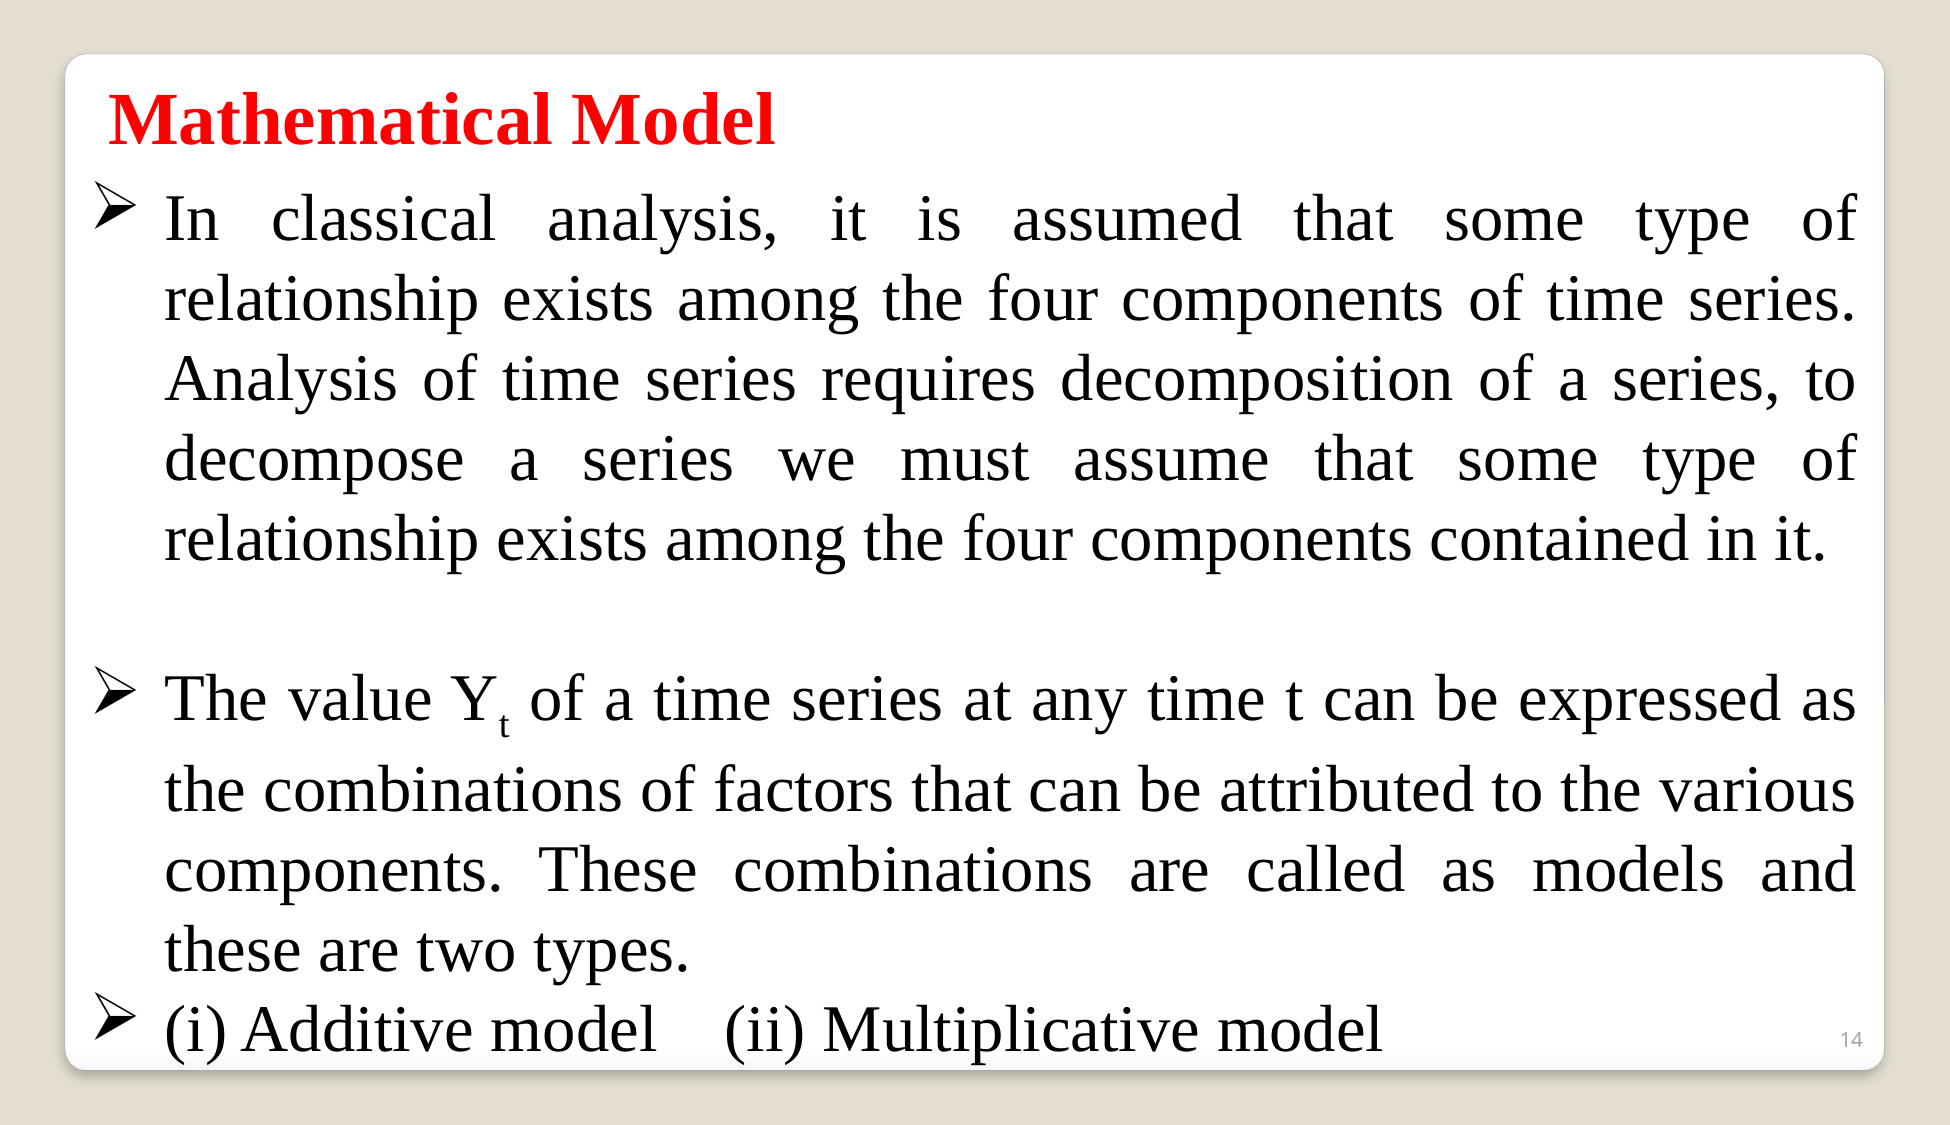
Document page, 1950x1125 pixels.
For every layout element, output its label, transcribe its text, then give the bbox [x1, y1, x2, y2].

text_box Mathematical Model [93, 62, 1563, 168]
text_box In classical analysis, it is assumed that some type of relationship exists among the four components of time series. Analysis of time series requires decomposition of a series, to decompose a series we must assume that some type of relationship exists among the four components contained in it. The value Yt of a time series at any time t can be expressed as the combinations of factors that can be attributed to the various components. These combinations are called as models and these are two types. (i) Additive model (ii) Multiplicative model [74, 86, 1875, 1072]
